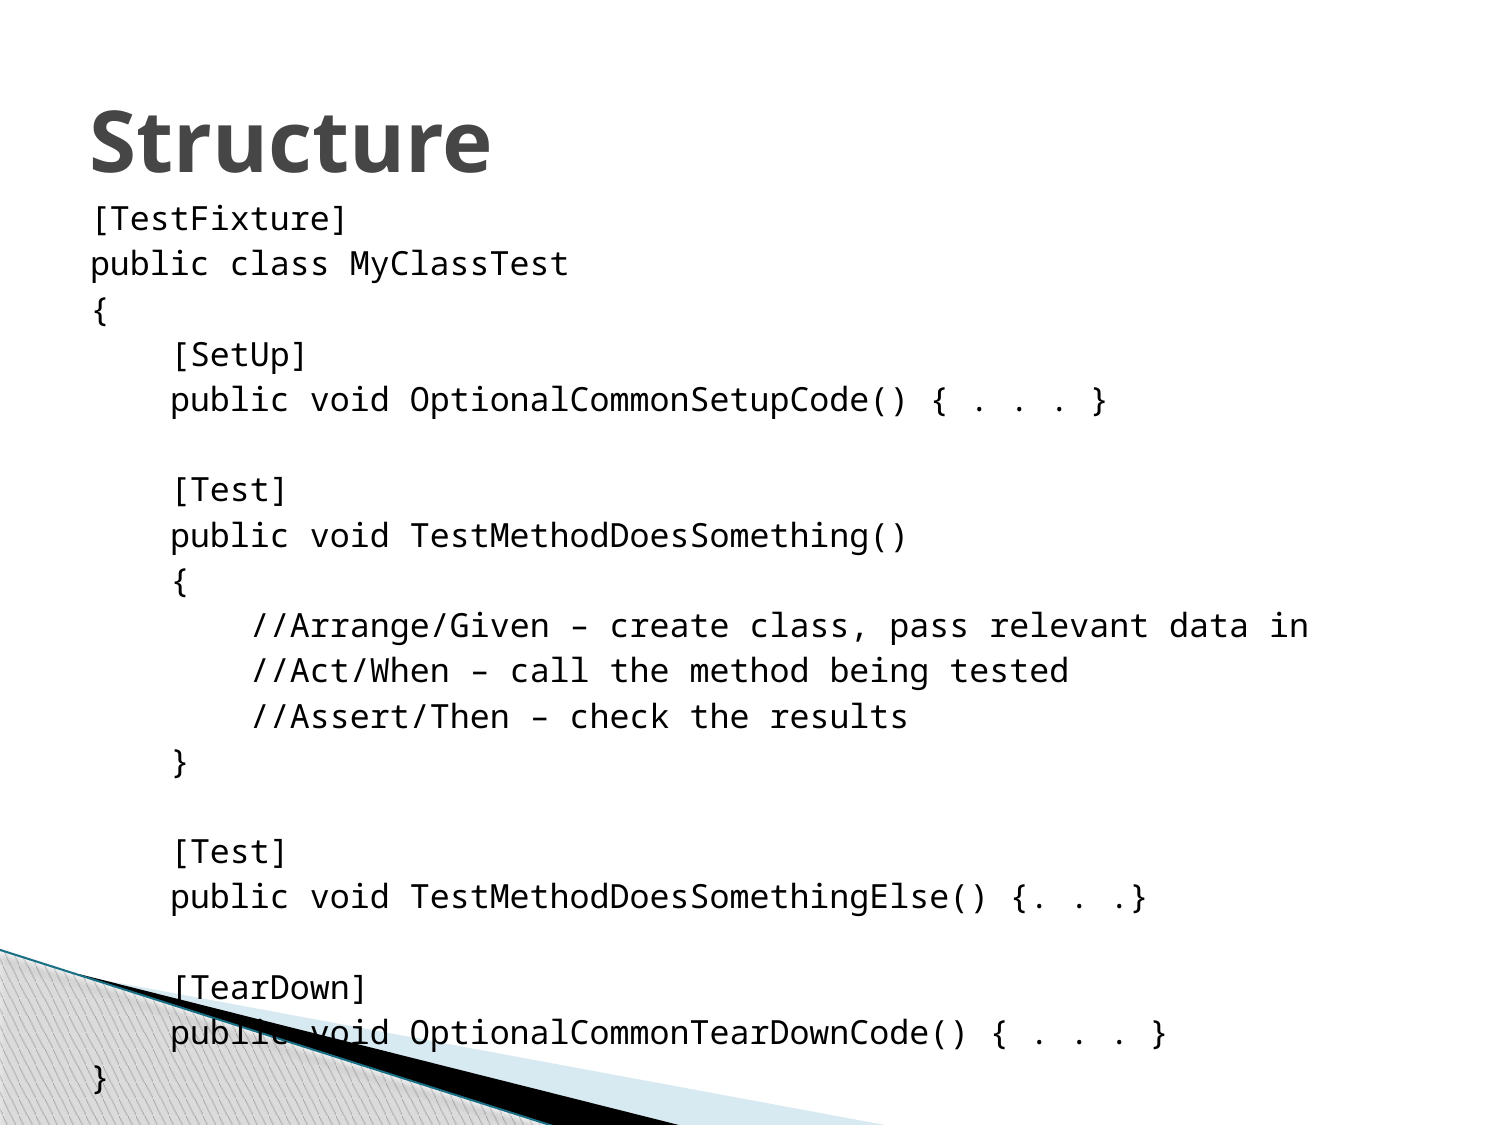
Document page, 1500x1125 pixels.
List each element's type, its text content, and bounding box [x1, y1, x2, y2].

table_header [TestFixture] public class MyClassTest { [SetUp] public void OptionalCommonSetupCode() { . . . } [Test] public void TestMethodDoesSomething() { //Arrange/Given – create class, pass relevant data in //Act/When – call the method being tested //Assert/Then – check the results } [Test] public void TestMethodDoesSomethingElse() {. . .} [TearDown] public void OptionalCommonTearDownCode() { . . . } } [75, 233, 1425, 1107]
title Structure [75, 45, 1425, 233]
